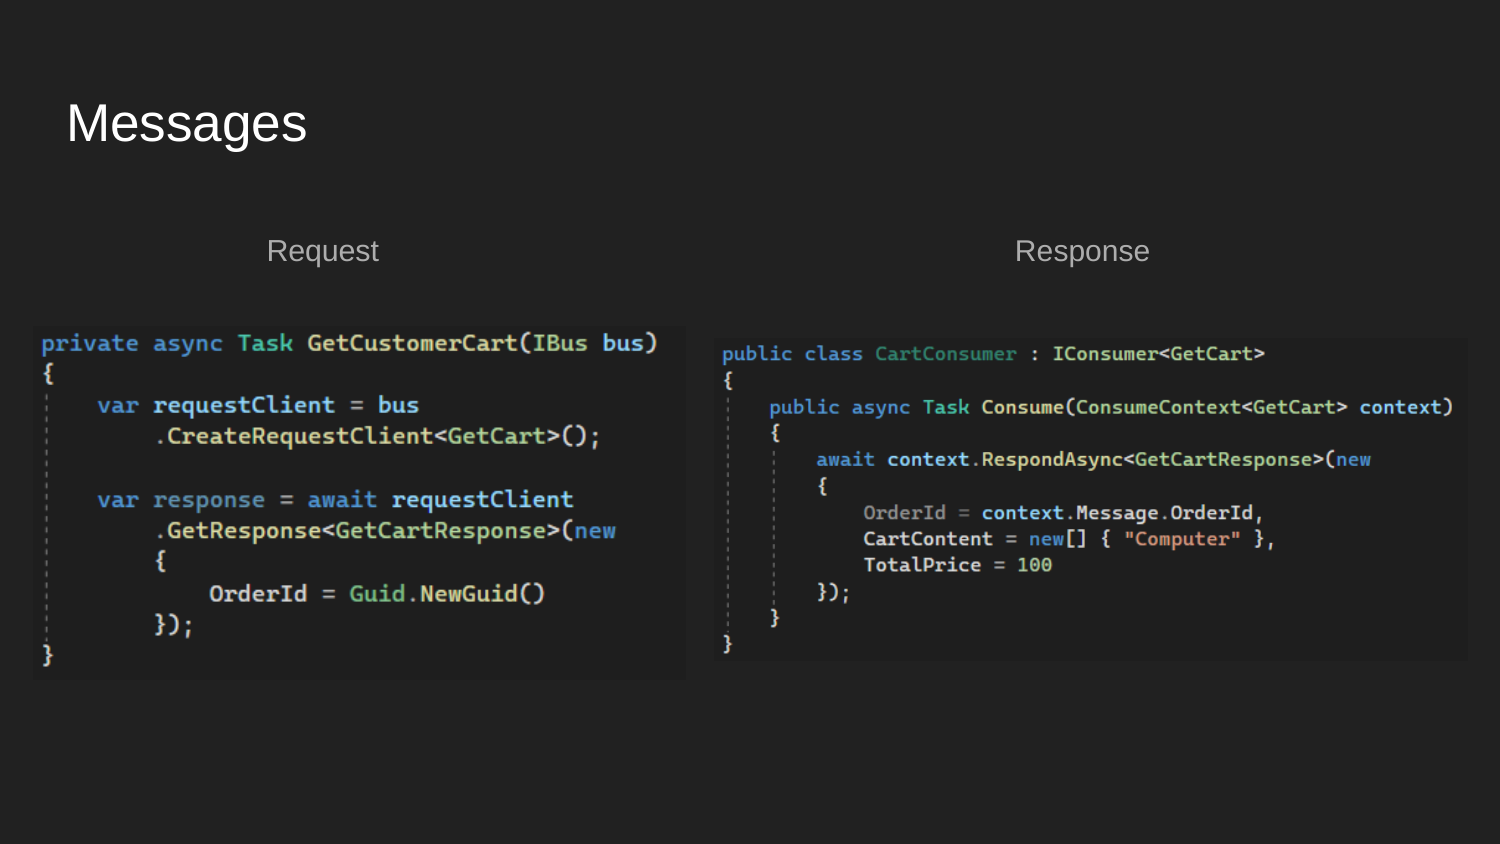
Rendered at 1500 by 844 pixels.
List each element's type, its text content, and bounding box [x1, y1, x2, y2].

picture [713, 338, 1468, 661]
list Request [251, 210, 426, 283]
list Response [1000, 210, 1175, 283]
title Messages [51, 72, 1449, 167]
picture [32, 325, 686, 680]
